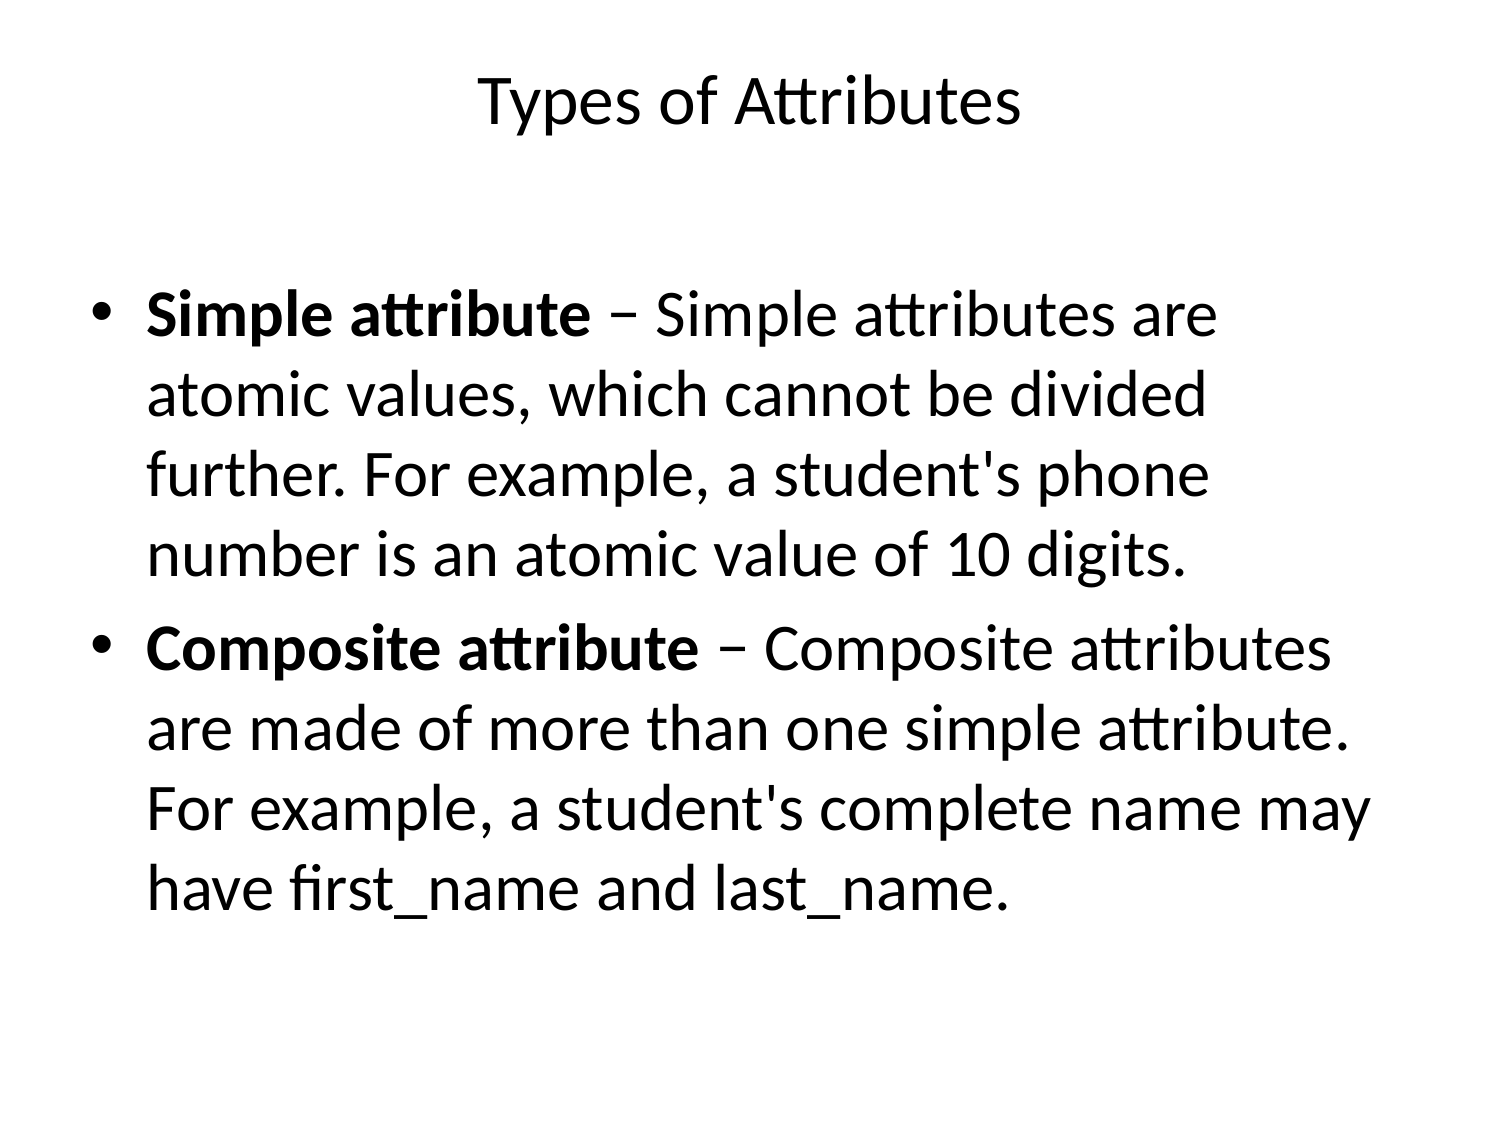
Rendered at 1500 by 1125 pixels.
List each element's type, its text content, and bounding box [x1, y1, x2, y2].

list Simple attribute − Simple attributes are atomic values, which cannot be divided further. For example, a student's phone number is an atomic value of 10 digits. Composite attribute − Composite attributes are made of more than one simple attribute. For example, a student's complete name may have first_name and last_name. [75, 262, 1425, 1005]
title Types of Attributes [75, 45, 1425, 233]
